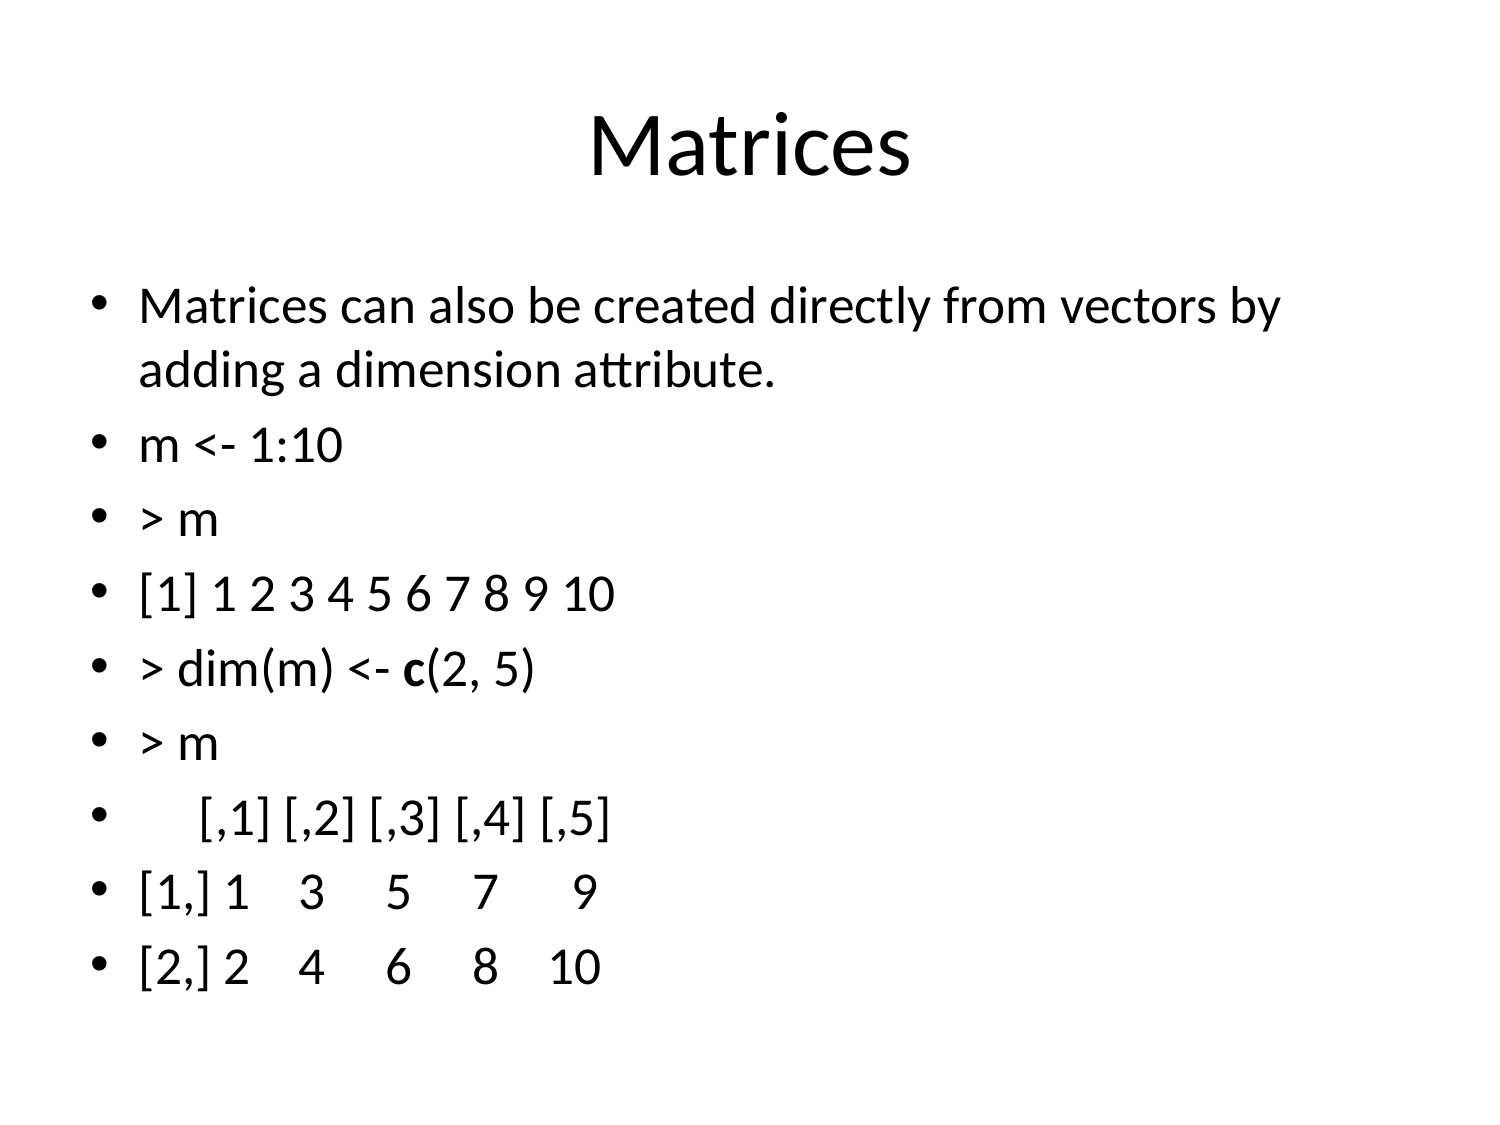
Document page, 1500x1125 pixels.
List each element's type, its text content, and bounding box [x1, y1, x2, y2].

list Matrices can also be created directly from vectors by adding a dimension attribute. m <- 1:10 > m [1] 1 2 3 4 5 6 7 8 9 10 > dim(m) <- c(2, 5) > m [,1] [,2] [,3] [,4] [,5] [1,] 1 3 5 7 9 [2,] 2 4 6 8 10 [75, 262, 1425, 1005]
title Matrices [75, 45, 1425, 233]
